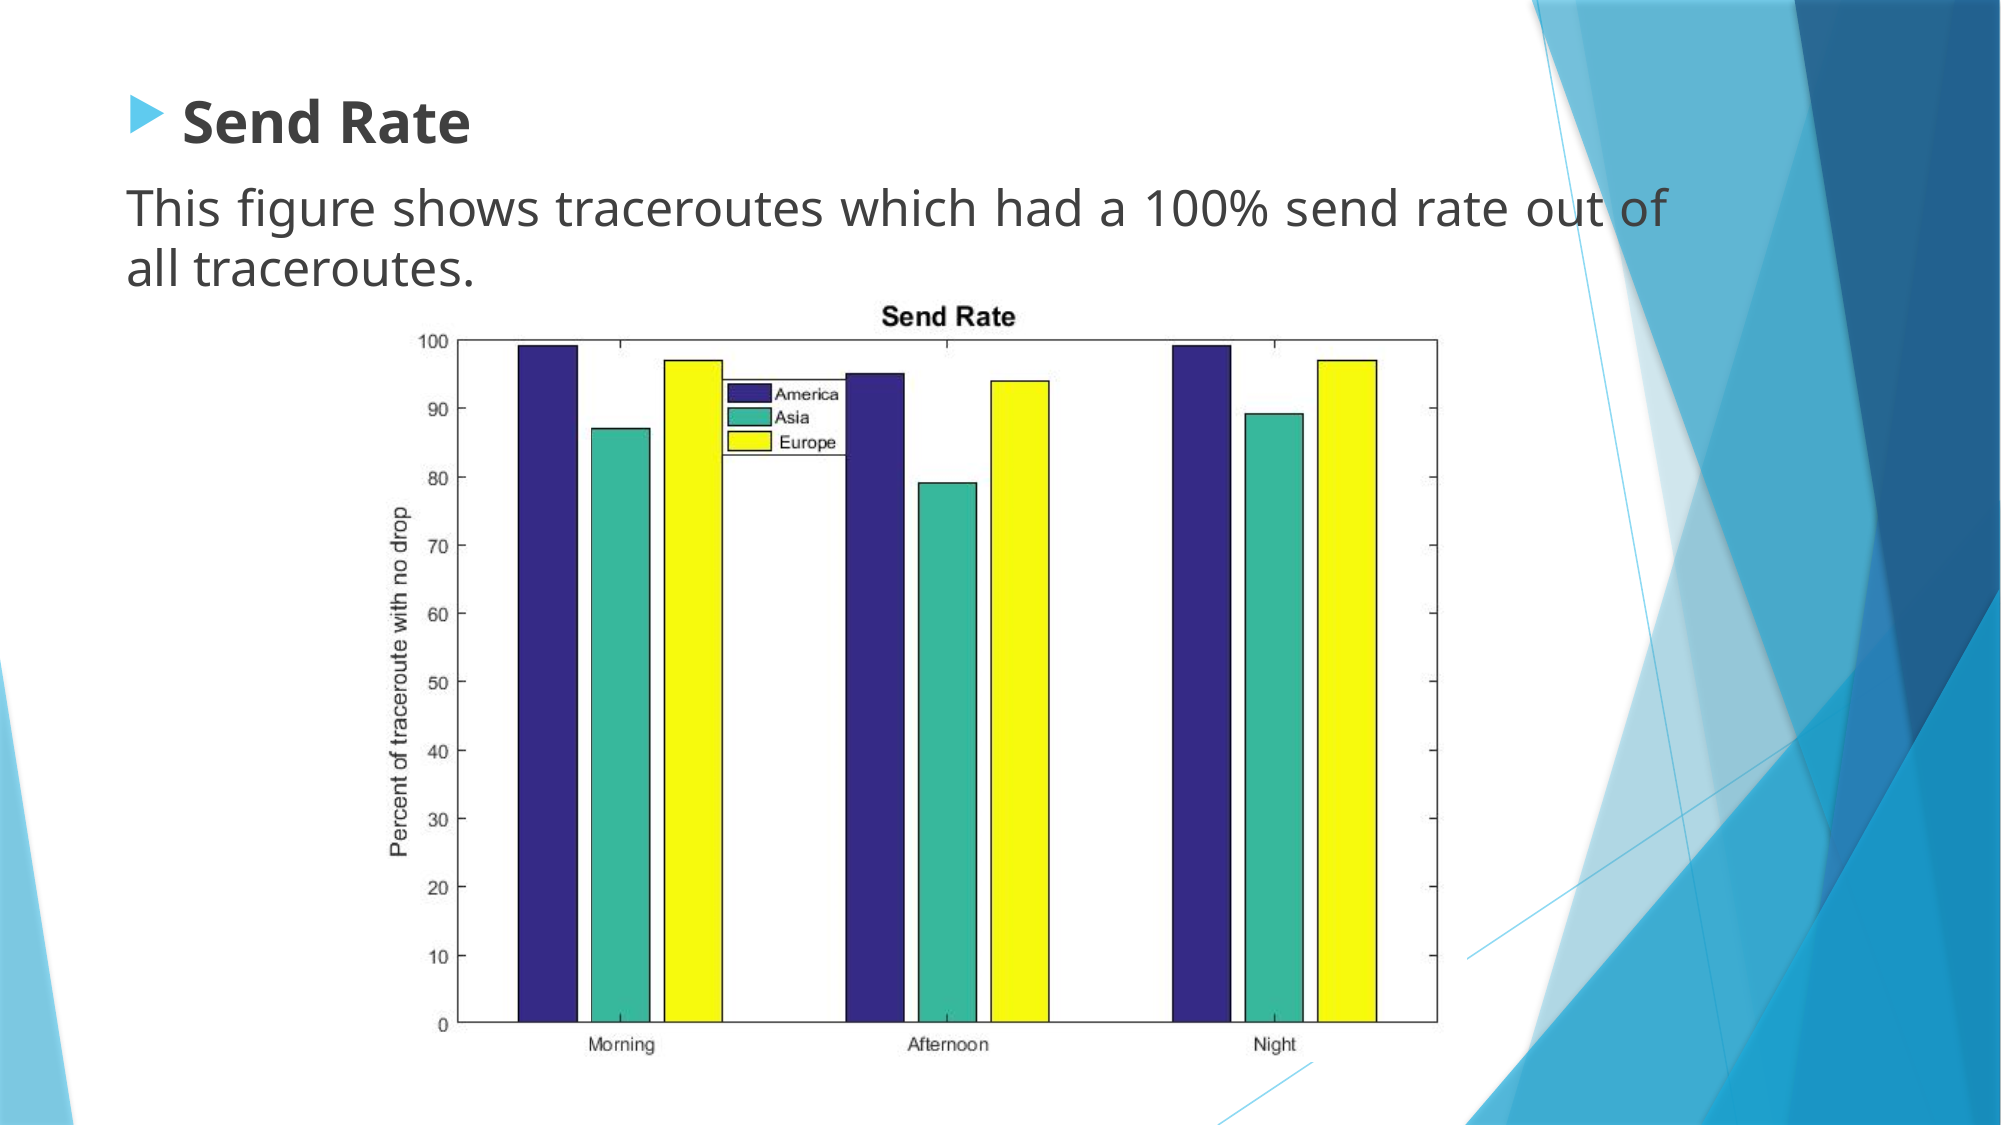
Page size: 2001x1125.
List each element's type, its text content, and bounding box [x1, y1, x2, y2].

picture [328, 298, 1467, 1062]
list Send Rate This figure shows traceroutes which had a 100% send rate out of all traceroutes. [111, 77, 1684, 992]
